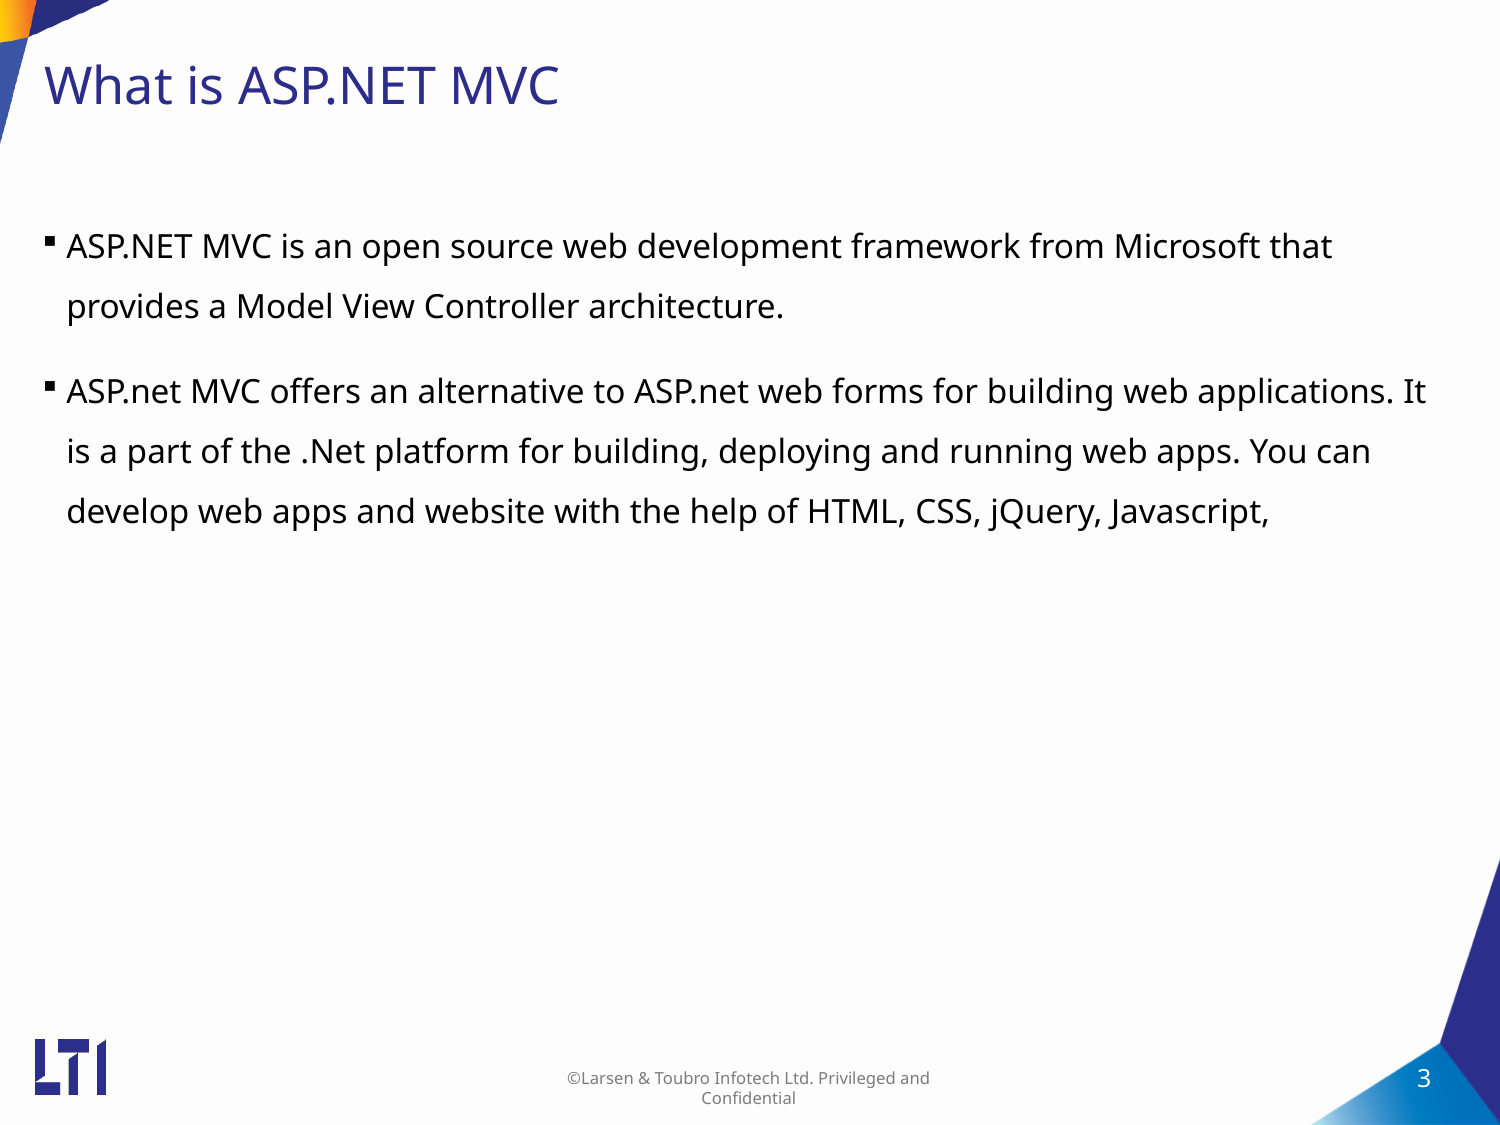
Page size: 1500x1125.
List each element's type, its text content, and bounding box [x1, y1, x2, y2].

picture [0, 0, 109, 147]
list ASP.NET MVC is an open source web development framework from Microsoft that provides a Model View Controller architecture. ASP.net MVC offers an alternative to ASP.net web forms for building web applications. It is a part of the .Net platform for building, deploying and running web apps. You can develop web apps and website with the help of HTML, CSS, jQuery, Javascript, [42, 205, 1456, 1021]
picture [1288, 854, 1500, 1125]
picture [35, 1039, 106, 1095]
title What is ASP.NET MVC [43, 52, 1362, 117]
